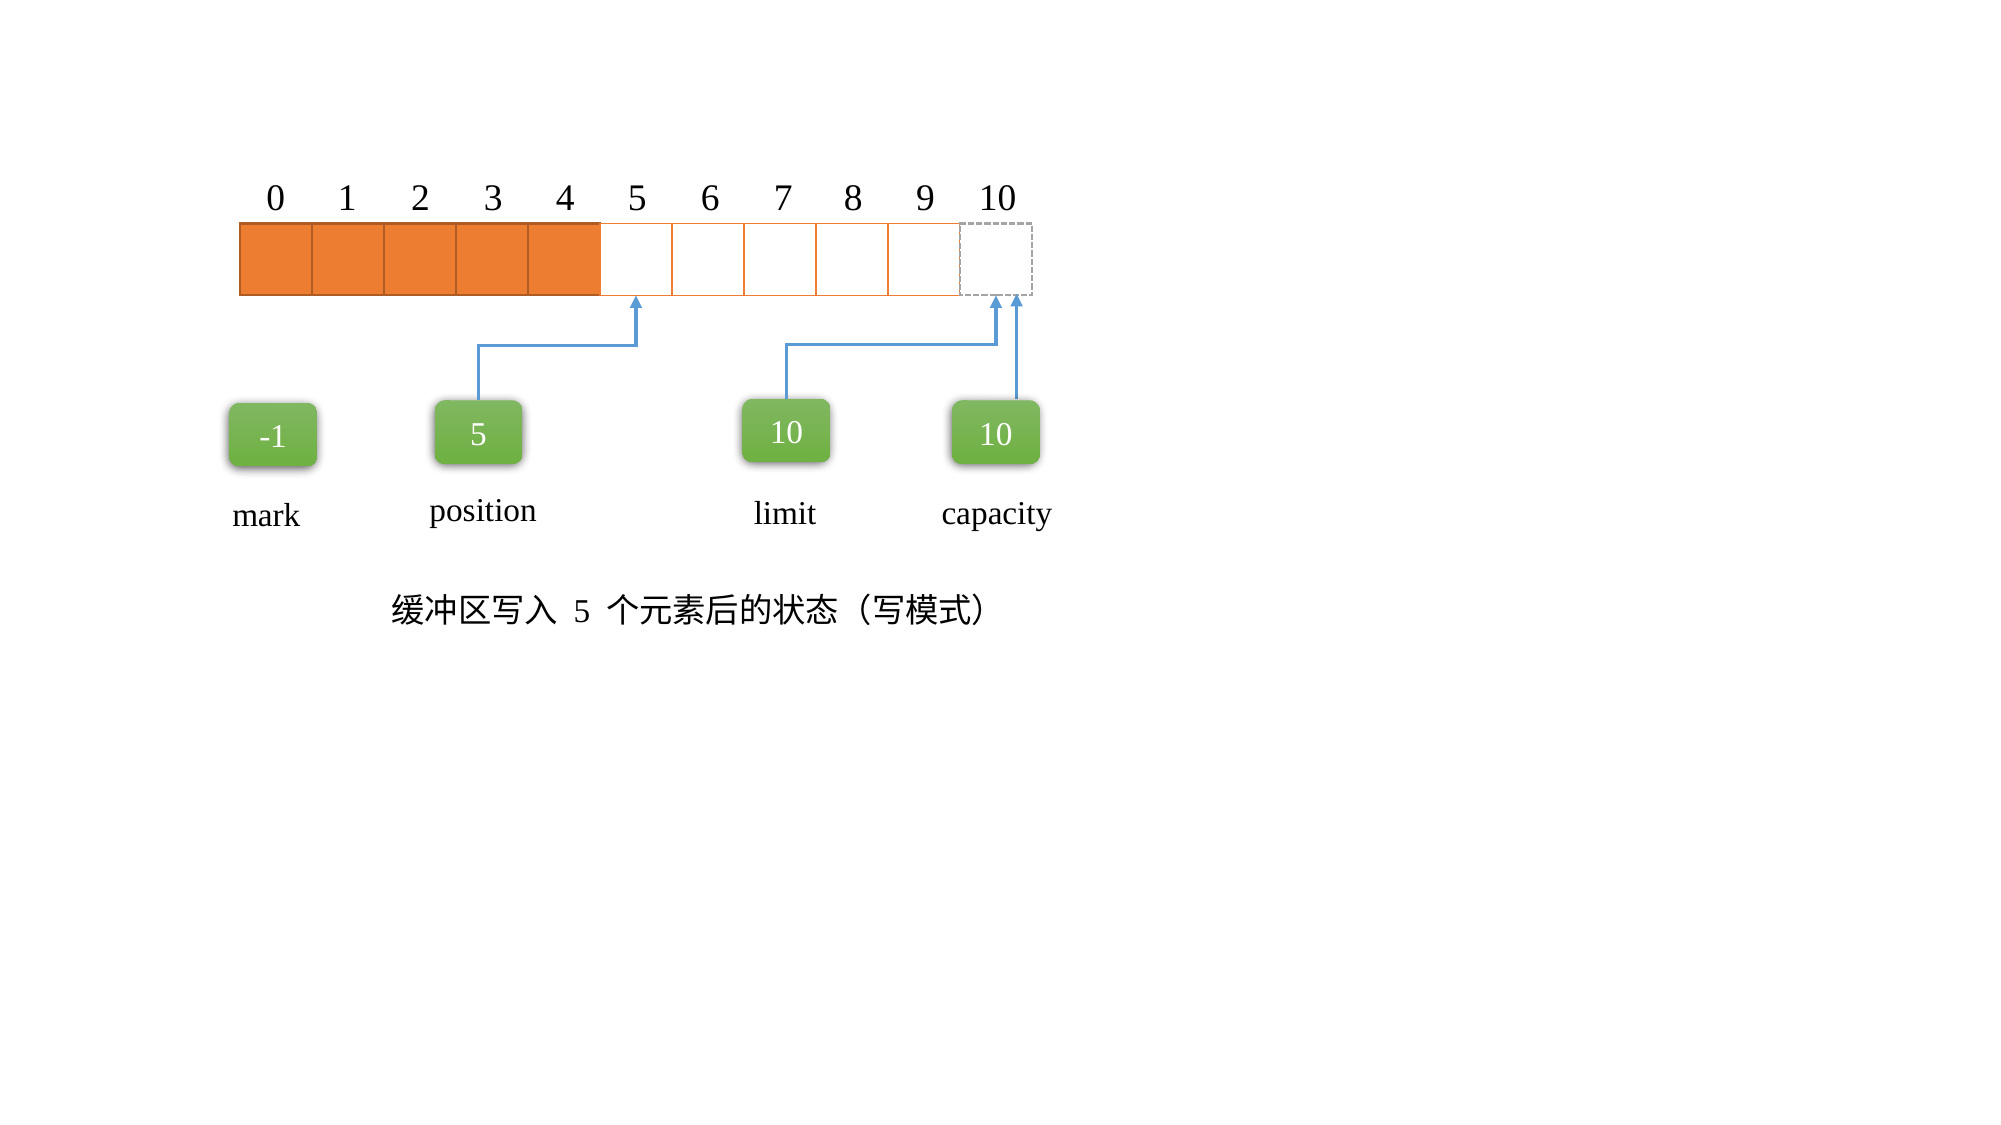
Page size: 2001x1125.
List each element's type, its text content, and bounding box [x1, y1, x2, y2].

text_box [888, 223, 960, 296]
text_box [383, 222, 455, 296]
text_box [816, 223, 888, 296]
text_box -1 [229, 402, 318, 467]
text_box 7 [759, 165, 808, 226]
text_box 5 [434, 400, 523, 464]
text_box capacity [926, 484, 1084, 539]
text_box [311, 222, 383, 296]
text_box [839, 242, 943, 452]
text_box position [414, 480, 567, 536]
text_box 9 [901, 165, 951, 226]
text_box 3 [469, 165, 518, 226]
text_box 1 [323, 165, 372, 226]
text_box mark [217, 485, 330, 541]
text_box 5 [613, 165, 662, 226]
text_box 4 [541, 165, 590, 226]
text_box 缓冲区写入 5 个元素后的状态（写模式） [377, 581, 1021, 637]
text_box [239, 222, 311, 296]
text_box 10 [964, 165, 1032, 226]
text_box [455, 222, 527, 296]
text_box 2 [396, 165, 445, 226]
text_box [959, 222, 1033, 296]
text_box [504, 269, 610, 427]
text_box 10 [951, 400, 1041, 464]
text_box limit [738, 484, 848, 539]
text_box 0 [251, 165, 301, 226]
text_box 6 [686, 165, 735, 226]
text_box [671, 223, 743, 296]
text_box [743, 223, 816, 296]
text_box 8 [829, 165, 878, 226]
text_box 10 [742, 398, 831, 463]
text_box [600, 223, 671, 296]
text_box [527, 222, 601, 269]
